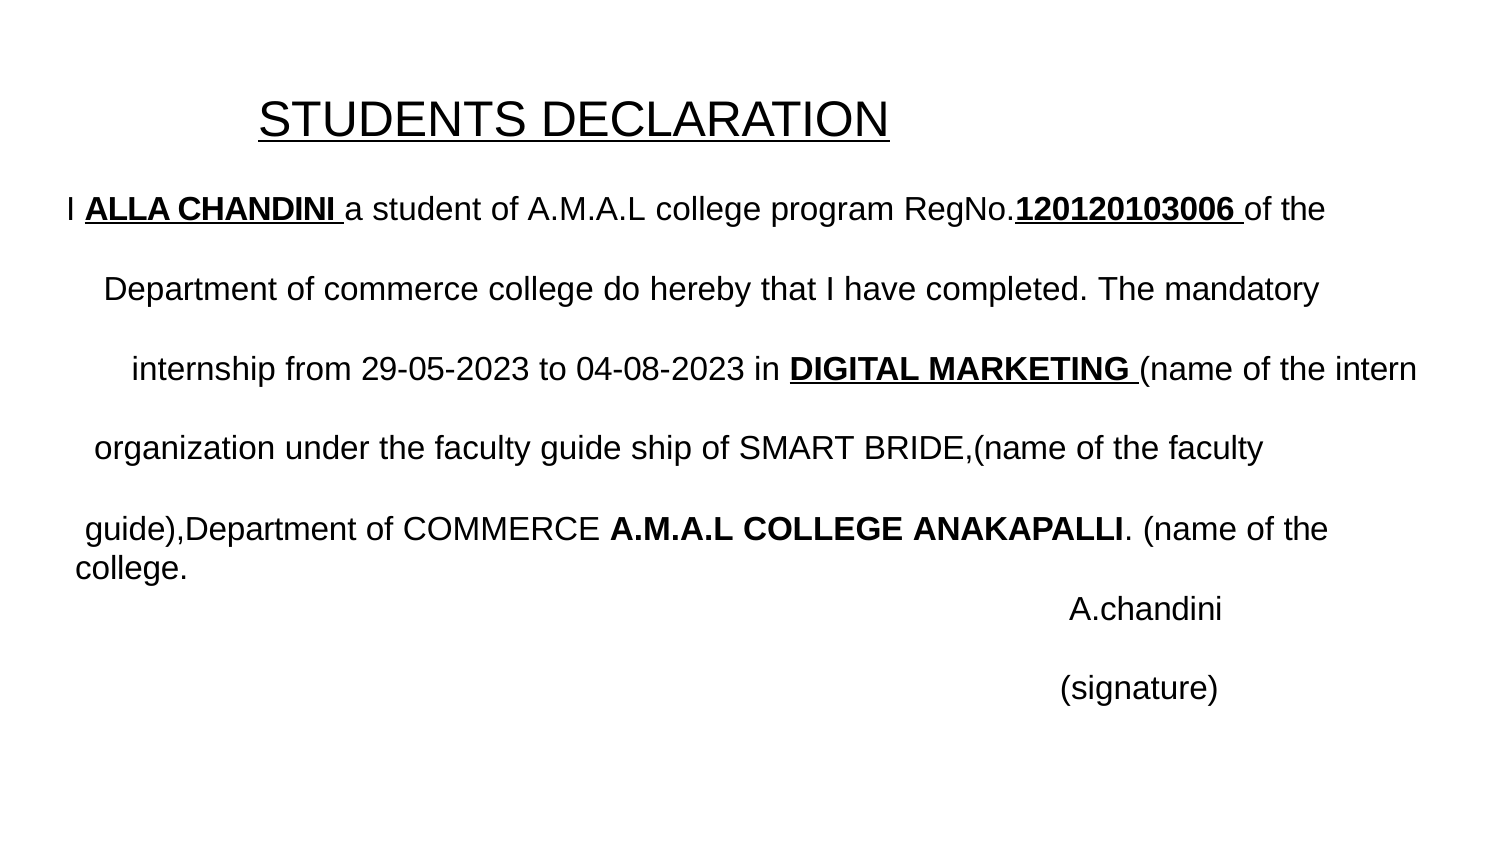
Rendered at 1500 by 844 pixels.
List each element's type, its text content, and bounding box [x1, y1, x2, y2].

text_box I ALLA CHANDINI a student of A.M.A.L college program RegNo.120120103006 of the Department of commerce college do hereby that I have completed. The mandatory internship from 29-05-2023 to 04-08-2023 in DIGITAL MARKETING (name of the intern organization under the faculty guide ship of SMART BRIDE,(name of the faculty guide),Department of COMMERCE A.M.A.L COLLEGE ANAKAPALLI. (name of the college. A.chandini (signature) [64, 185, 1430, 707]
title STUDENTS DECLARATION [12, 35, 1488, 228]
